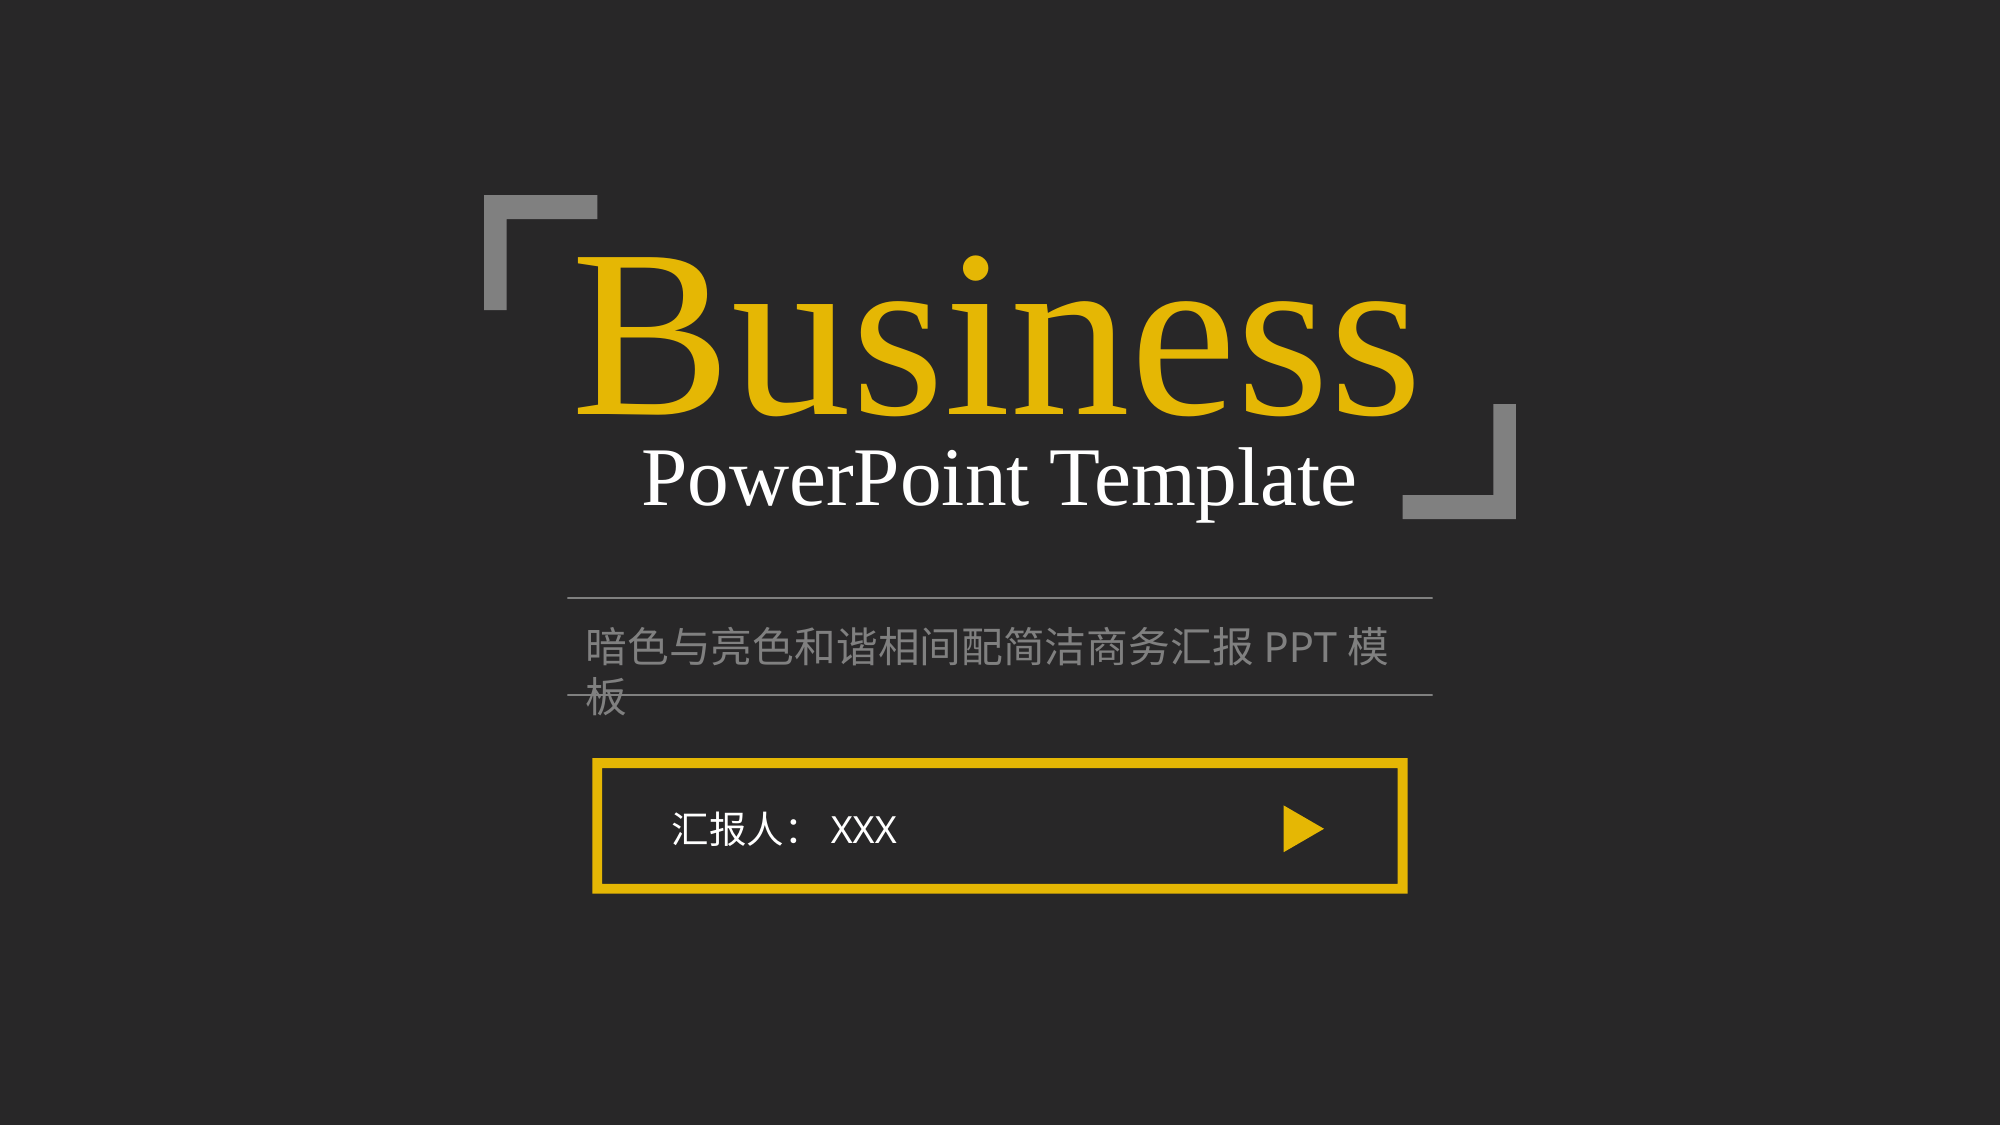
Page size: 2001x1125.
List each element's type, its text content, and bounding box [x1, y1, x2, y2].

text_box Business [556, 167, 1444, 470]
text_box PowerPoint Template [626, 415, 1374, 530]
text_box [1282, 803, 1327, 855]
text_box 暗色与亮色和谐相间配简洁商务汇报PPT模板 [570, 613, 1430, 729]
text_box 汇报人：XXX [657, 798, 1232, 859]
